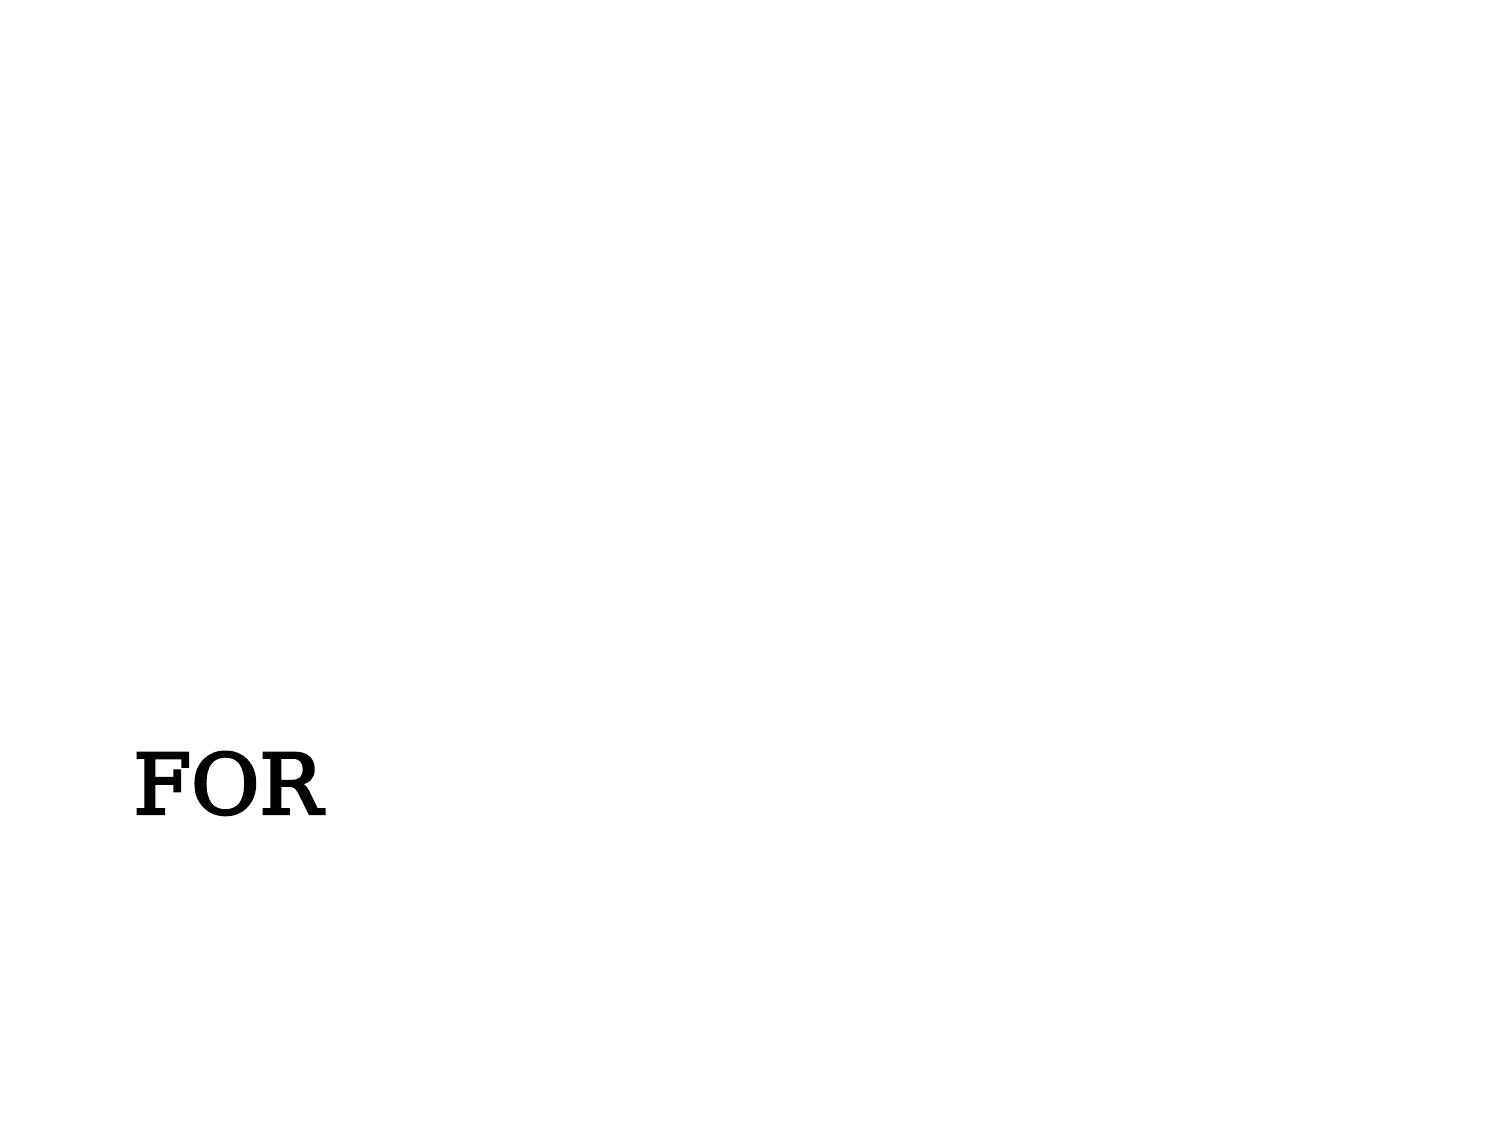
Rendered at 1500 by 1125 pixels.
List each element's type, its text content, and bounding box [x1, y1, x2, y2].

title for [118, 722, 1394, 947]
